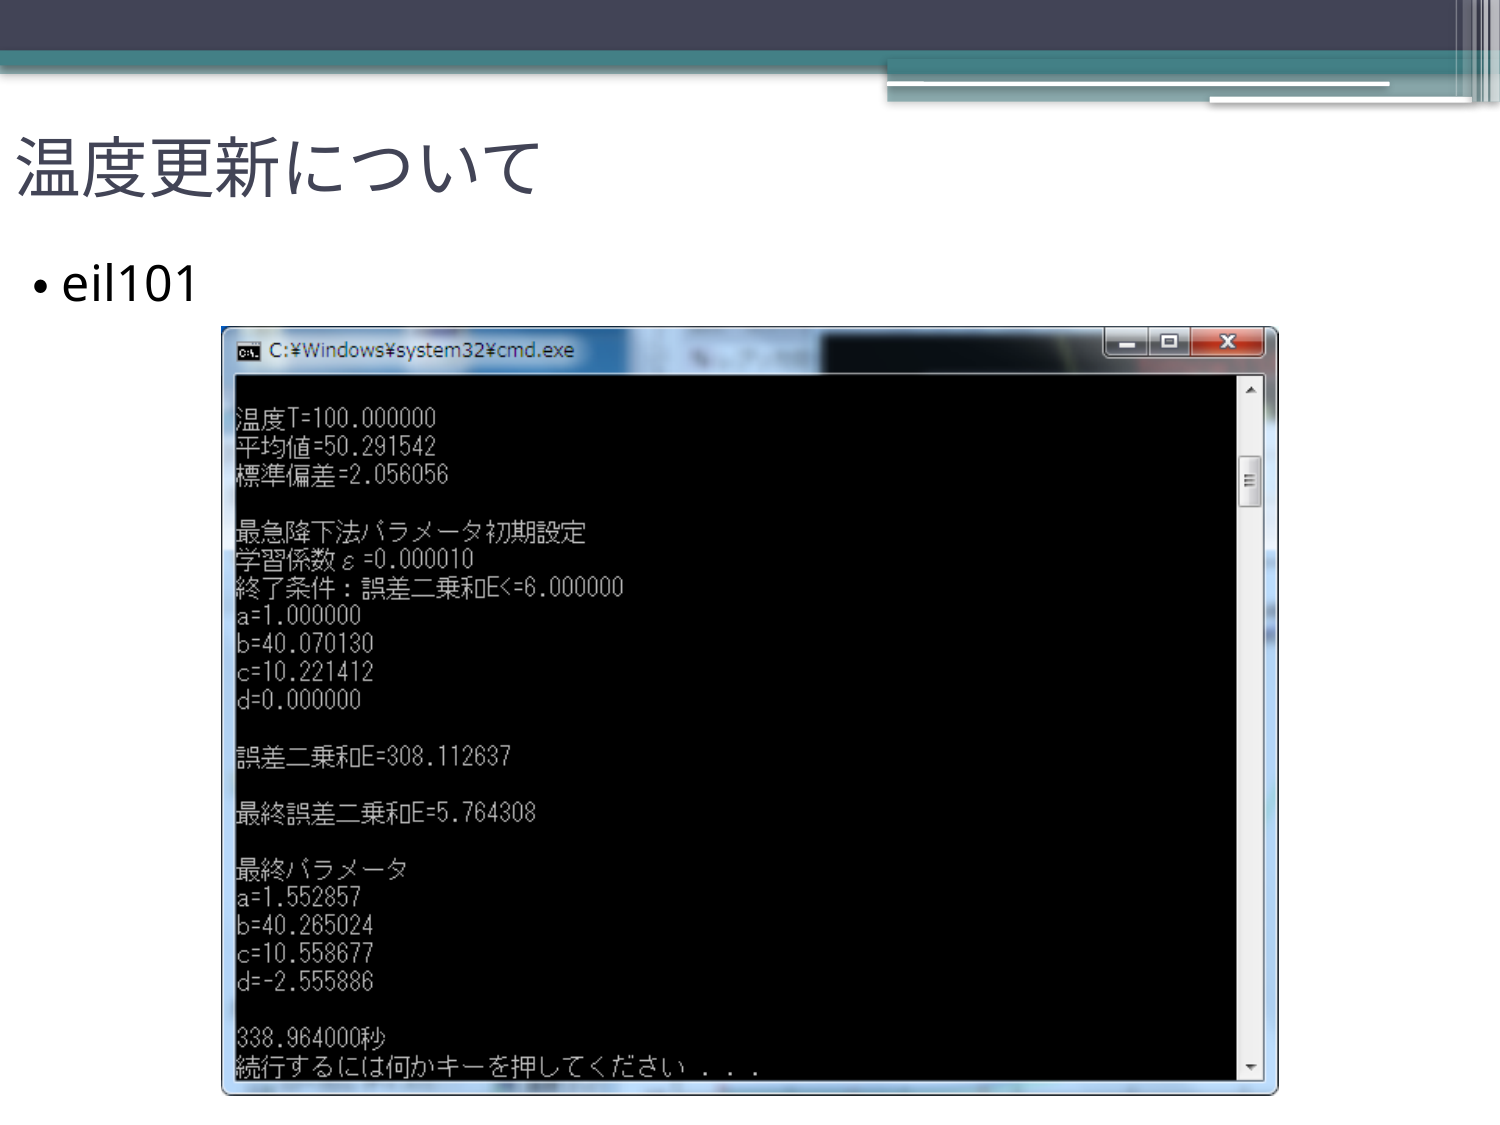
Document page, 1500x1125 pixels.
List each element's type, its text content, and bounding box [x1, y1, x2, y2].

list ・eil101 [0, 243, 1500, 1125]
picture [220, 326, 1280, 1096]
title 温度更新について [0, 78, 1500, 243]
